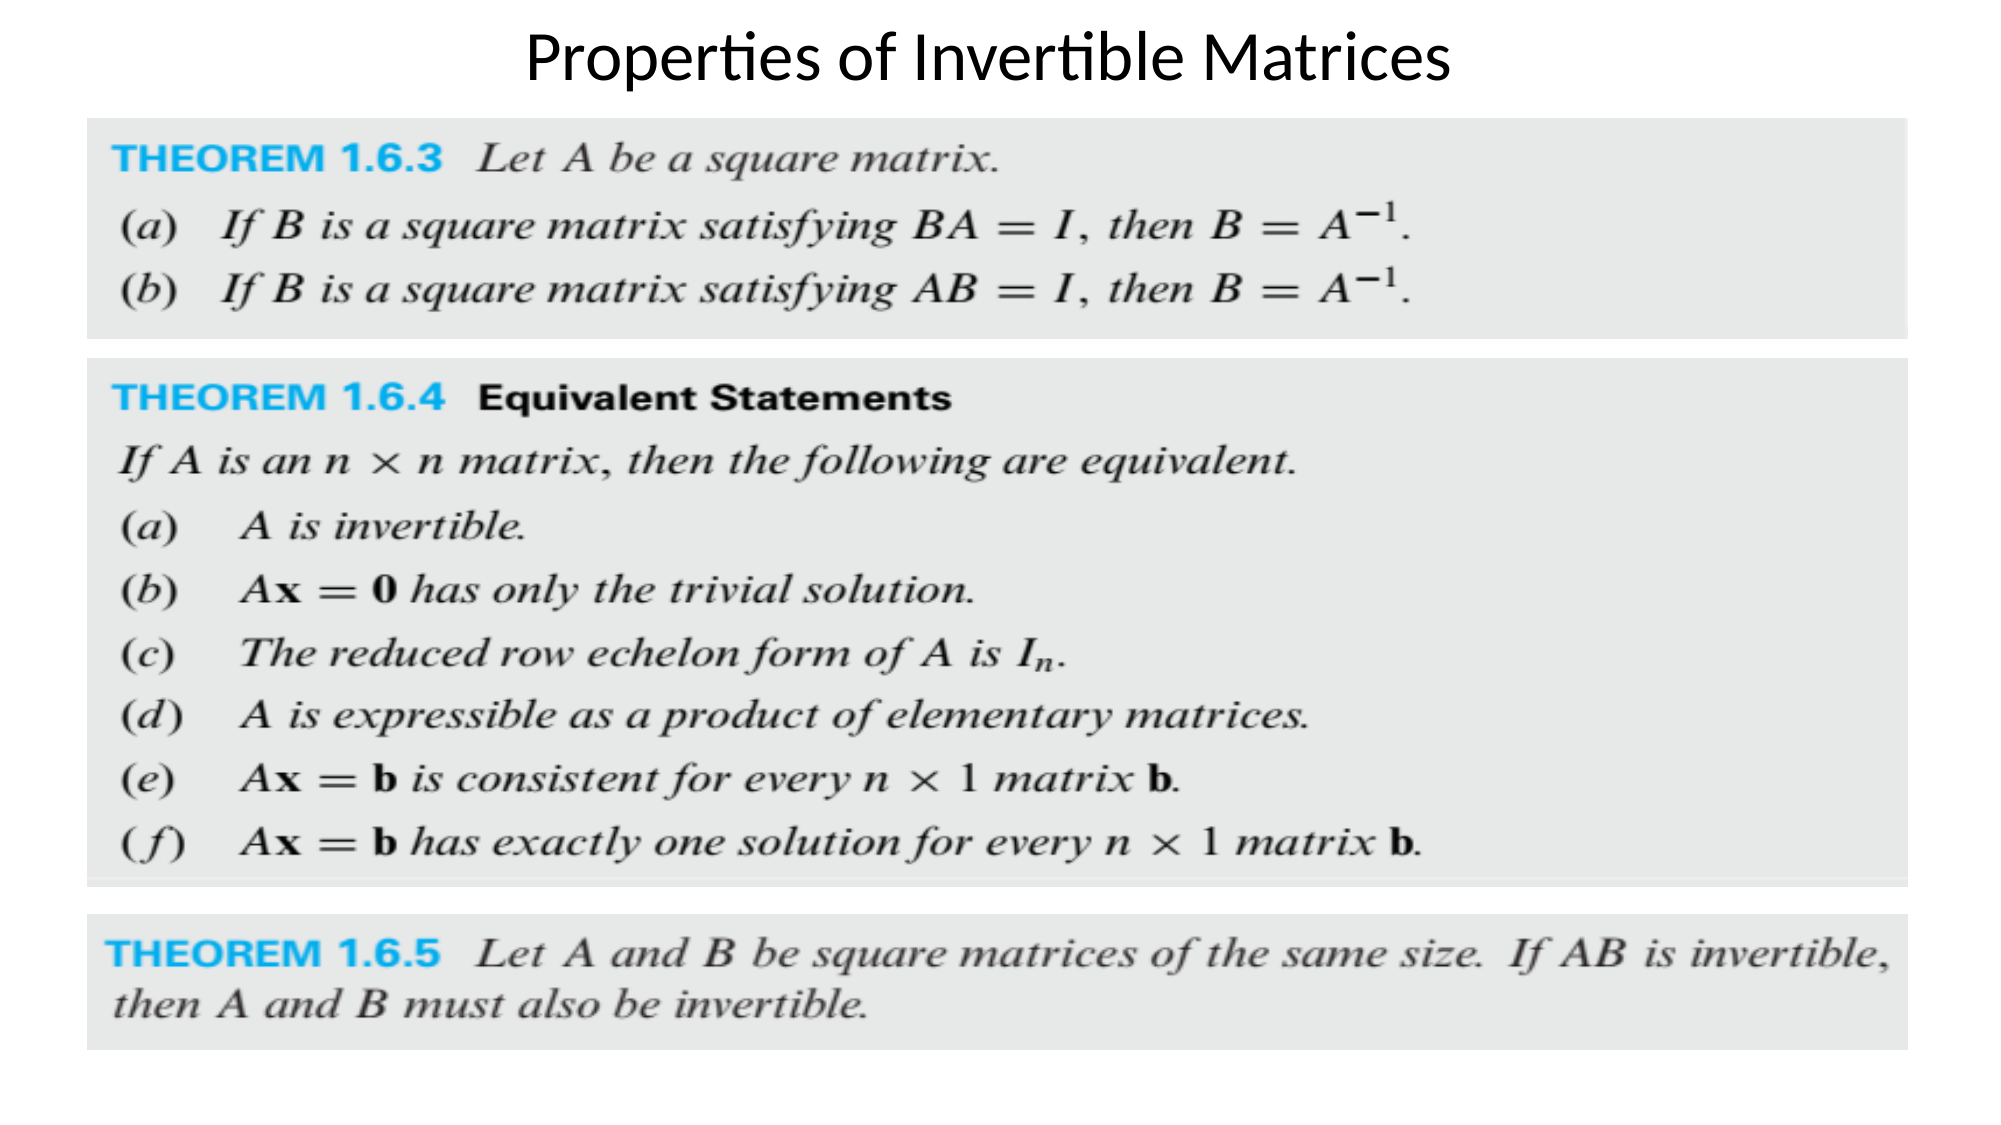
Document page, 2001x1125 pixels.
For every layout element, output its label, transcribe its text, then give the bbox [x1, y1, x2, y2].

picture [87, 913, 1908, 1051]
picture [87, 118, 1908, 339]
picture [87, 358, 1908, 887]
title Properties of Invertible Matrices [87, 24, 1908, 90]
